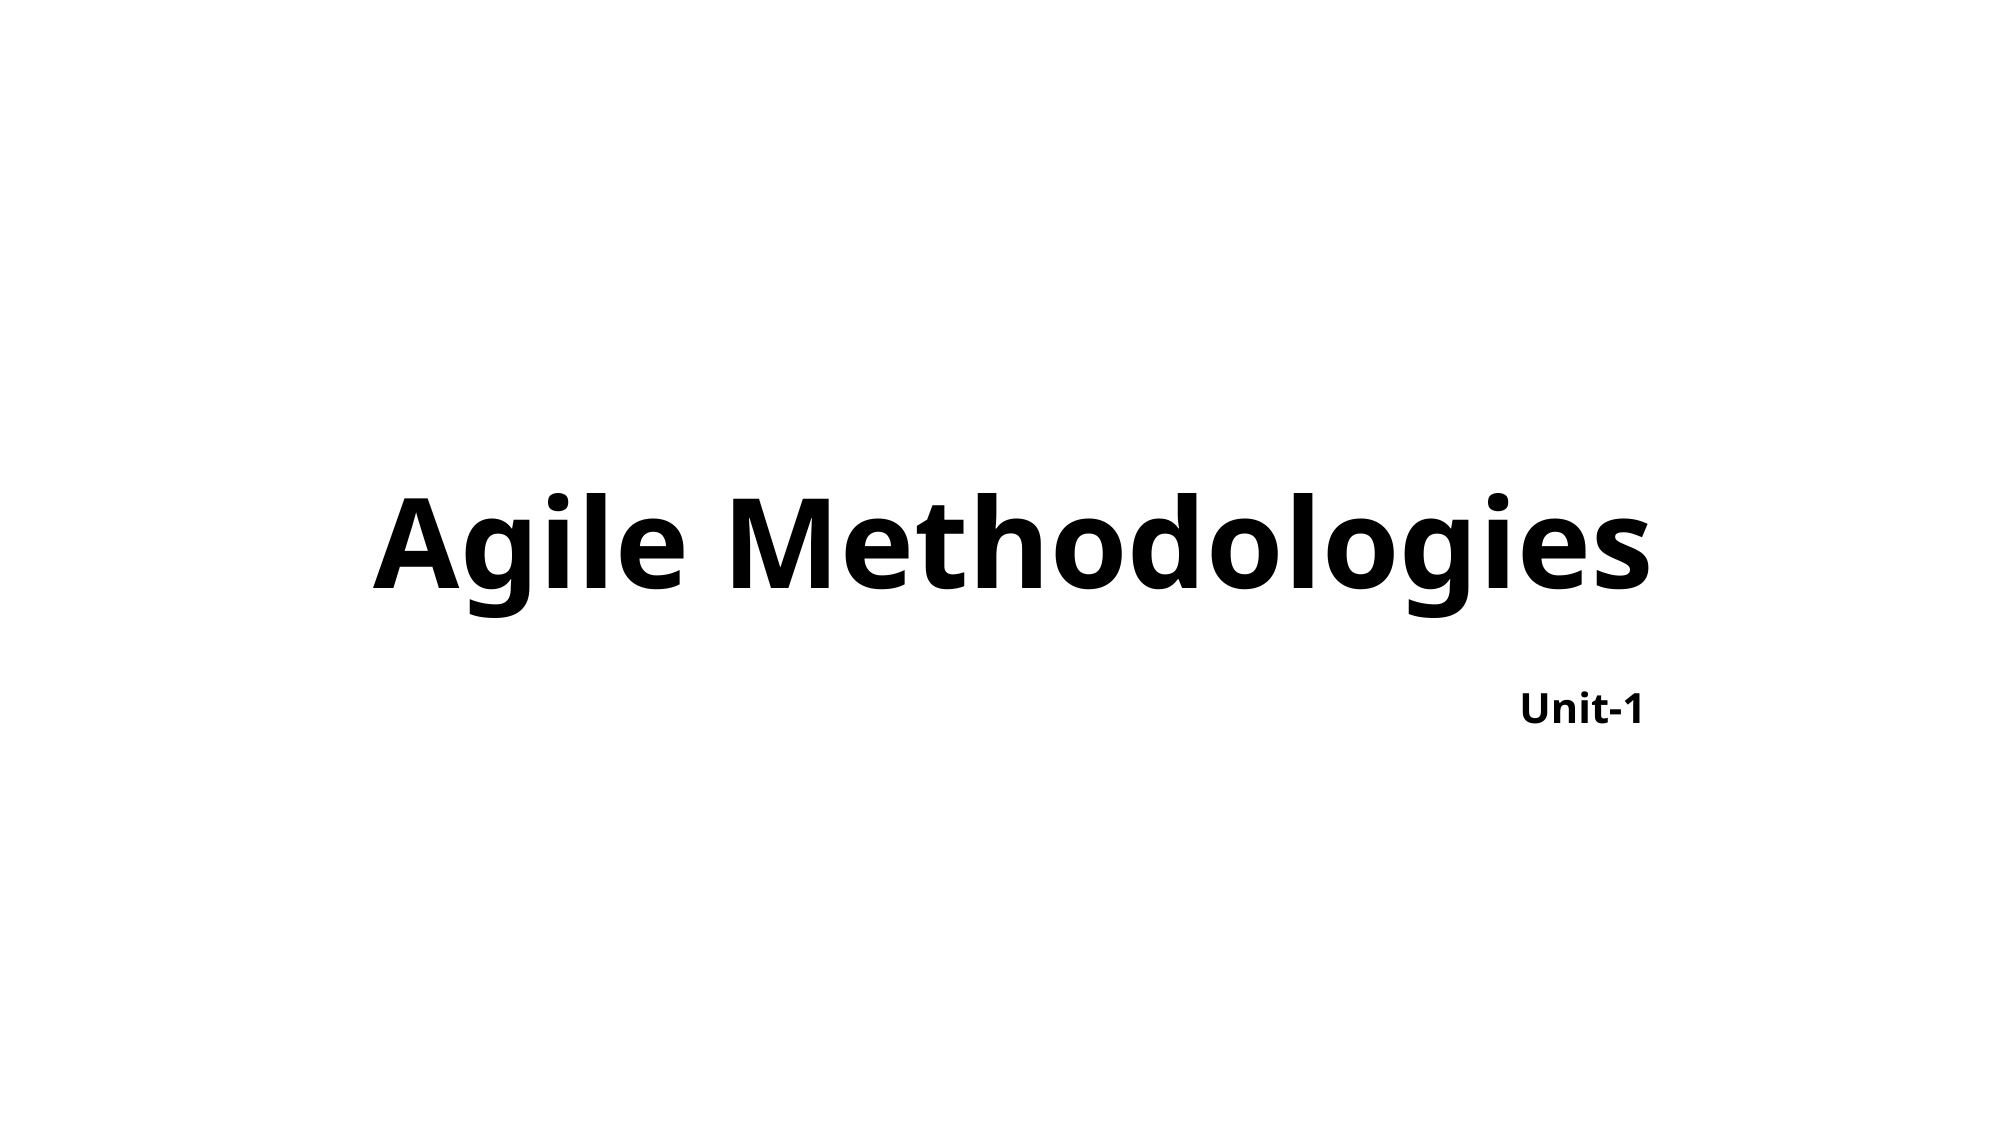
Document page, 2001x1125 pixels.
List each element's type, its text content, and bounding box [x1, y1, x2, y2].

title Agile Methodologies Unit-1 [280, 366, 1781, 759]
